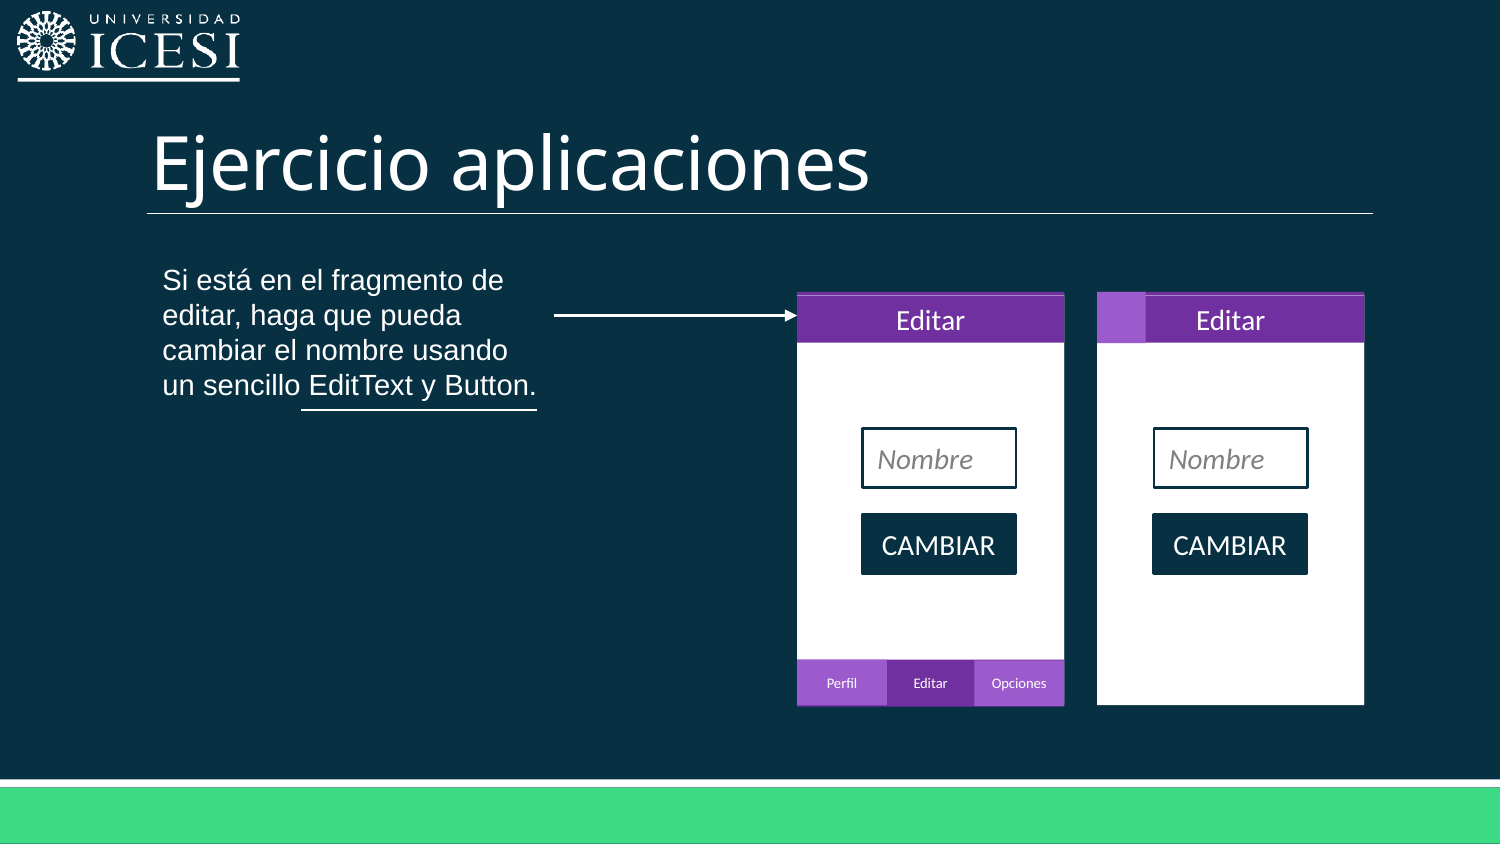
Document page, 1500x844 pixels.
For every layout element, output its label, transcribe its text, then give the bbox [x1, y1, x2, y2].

text_box Nombre [1153, 427, 1309, 489]
text_box CAMBIAR [861, 513, 1017, 575]
text_box [1096, 293, 1147, 345]
text_box Editar [888, 659, 973, 707]
title Ejercicio aplicaciones [135, 35, 1373, 214]
text_box Si está en el fragmento de editar, haga que pueda cambiar el nombre usando un sencillo EditText y Button. [147, 254, 554, 409]
text_box CAMBIAR [1152, 513, 1308, 575]
text_box [1096, 344, 1365, 706]
text_box [796, 344, 1065, 658]
text_box Nombre [861, 427, 1017, 489]
text_box Opciones [973, 659, 1065, 707]
picture [17, 11, 241, 82]
text_box Editar [796, 294, 1065, 344]
text_box Perfil [796, 658, 888, 706]
text_box Editar [1147, 294, 1365, 344]
